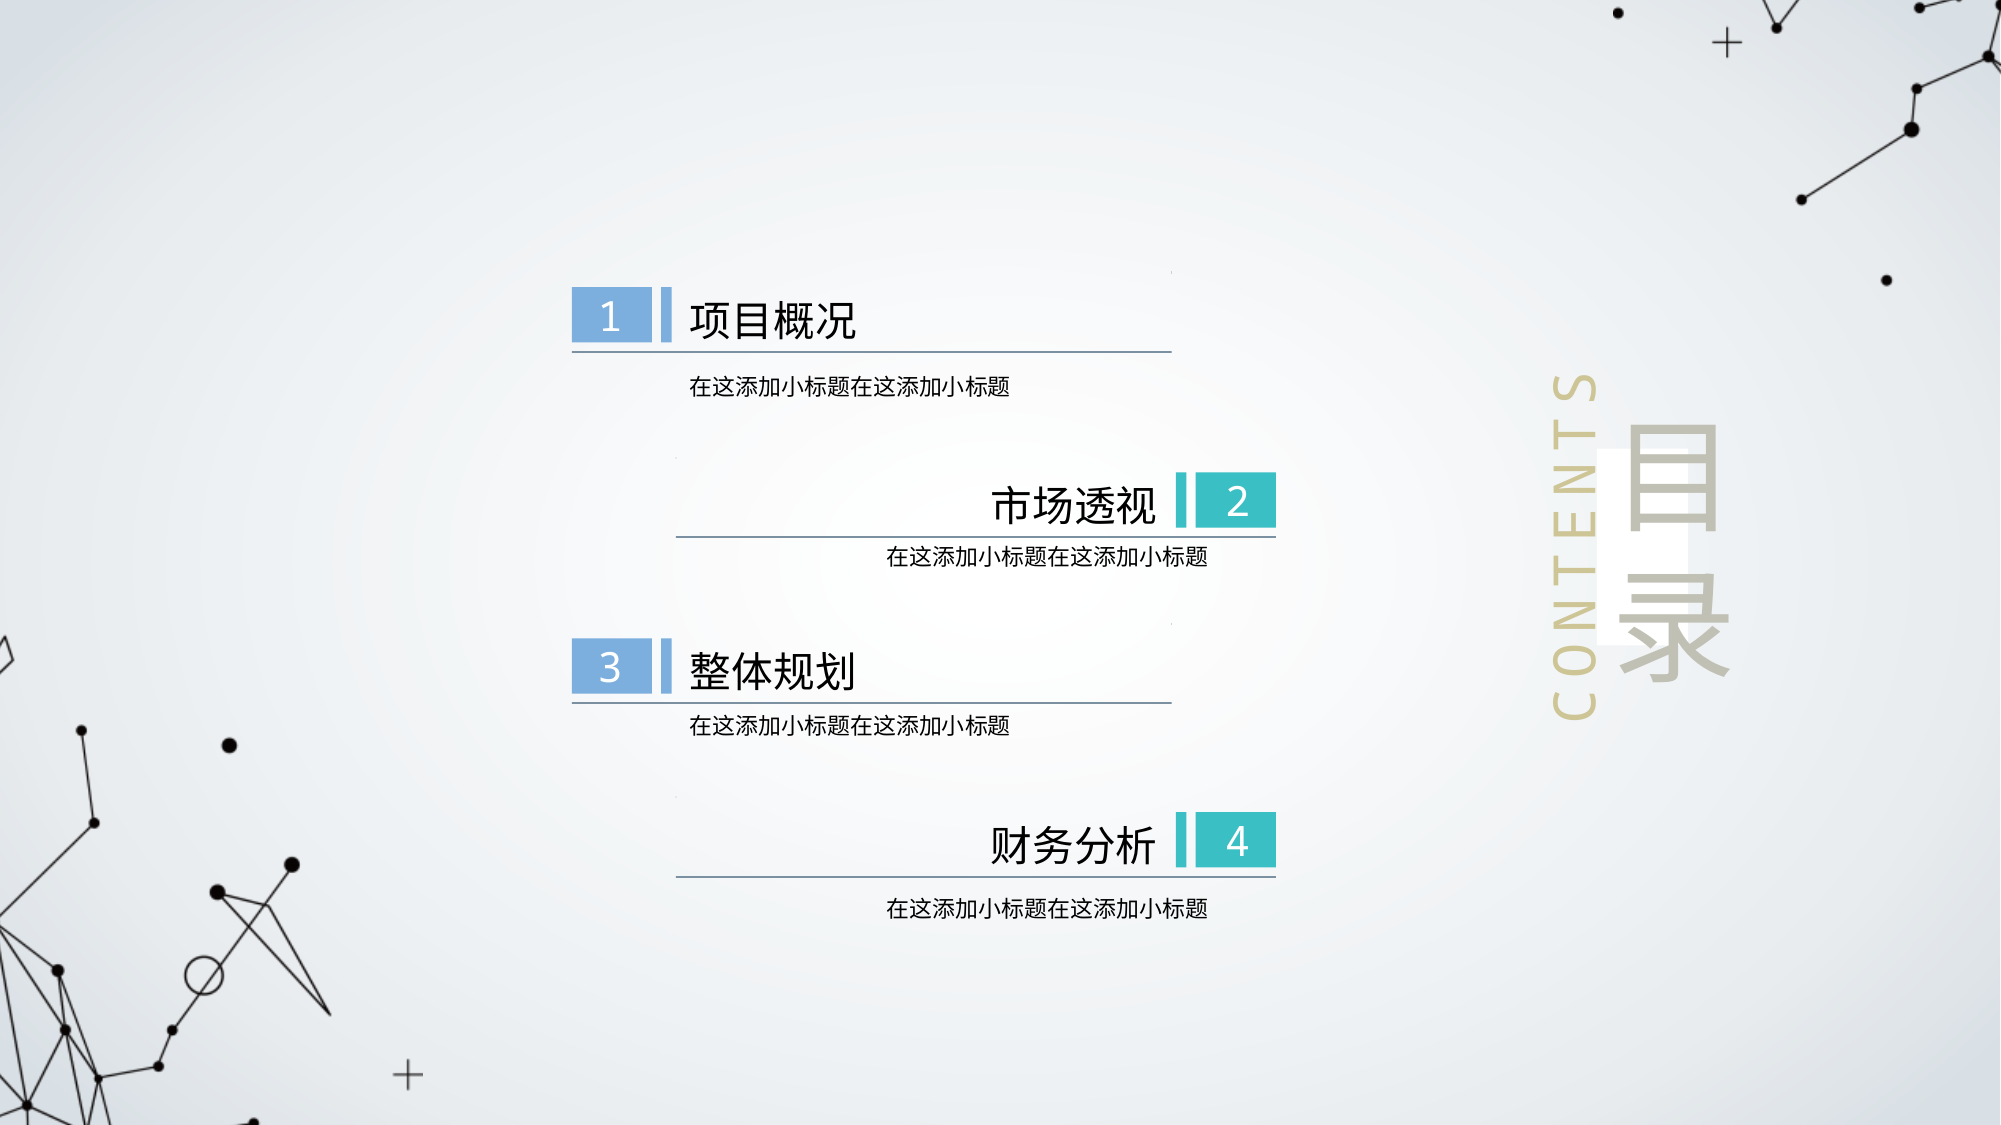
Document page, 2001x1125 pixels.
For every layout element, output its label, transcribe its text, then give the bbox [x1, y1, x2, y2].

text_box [571, 623, 1172, 704]
text_box CONTENTS [1453, 302, 1621, 794]
picture [0, 0, 2001, 1125]
text_box 在这添加小标题在这添加小标题 [819, 538, 1276, 578]
text_box 目录 [1596, 448, 1689, 646]
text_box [675, 797, 1276, 878]
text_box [571, 272, 1172, 353]
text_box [675, 457, 1276, 538]
text_box 在这添加小标题在这添加小标题 [621, 359, 1079, 407]
text_box 在这添加小标题在这添加小标题 [819, 881, 1276, 930]
text_box 在这添加小标题在这添加小标题 [621, 704, 1079, 747]
